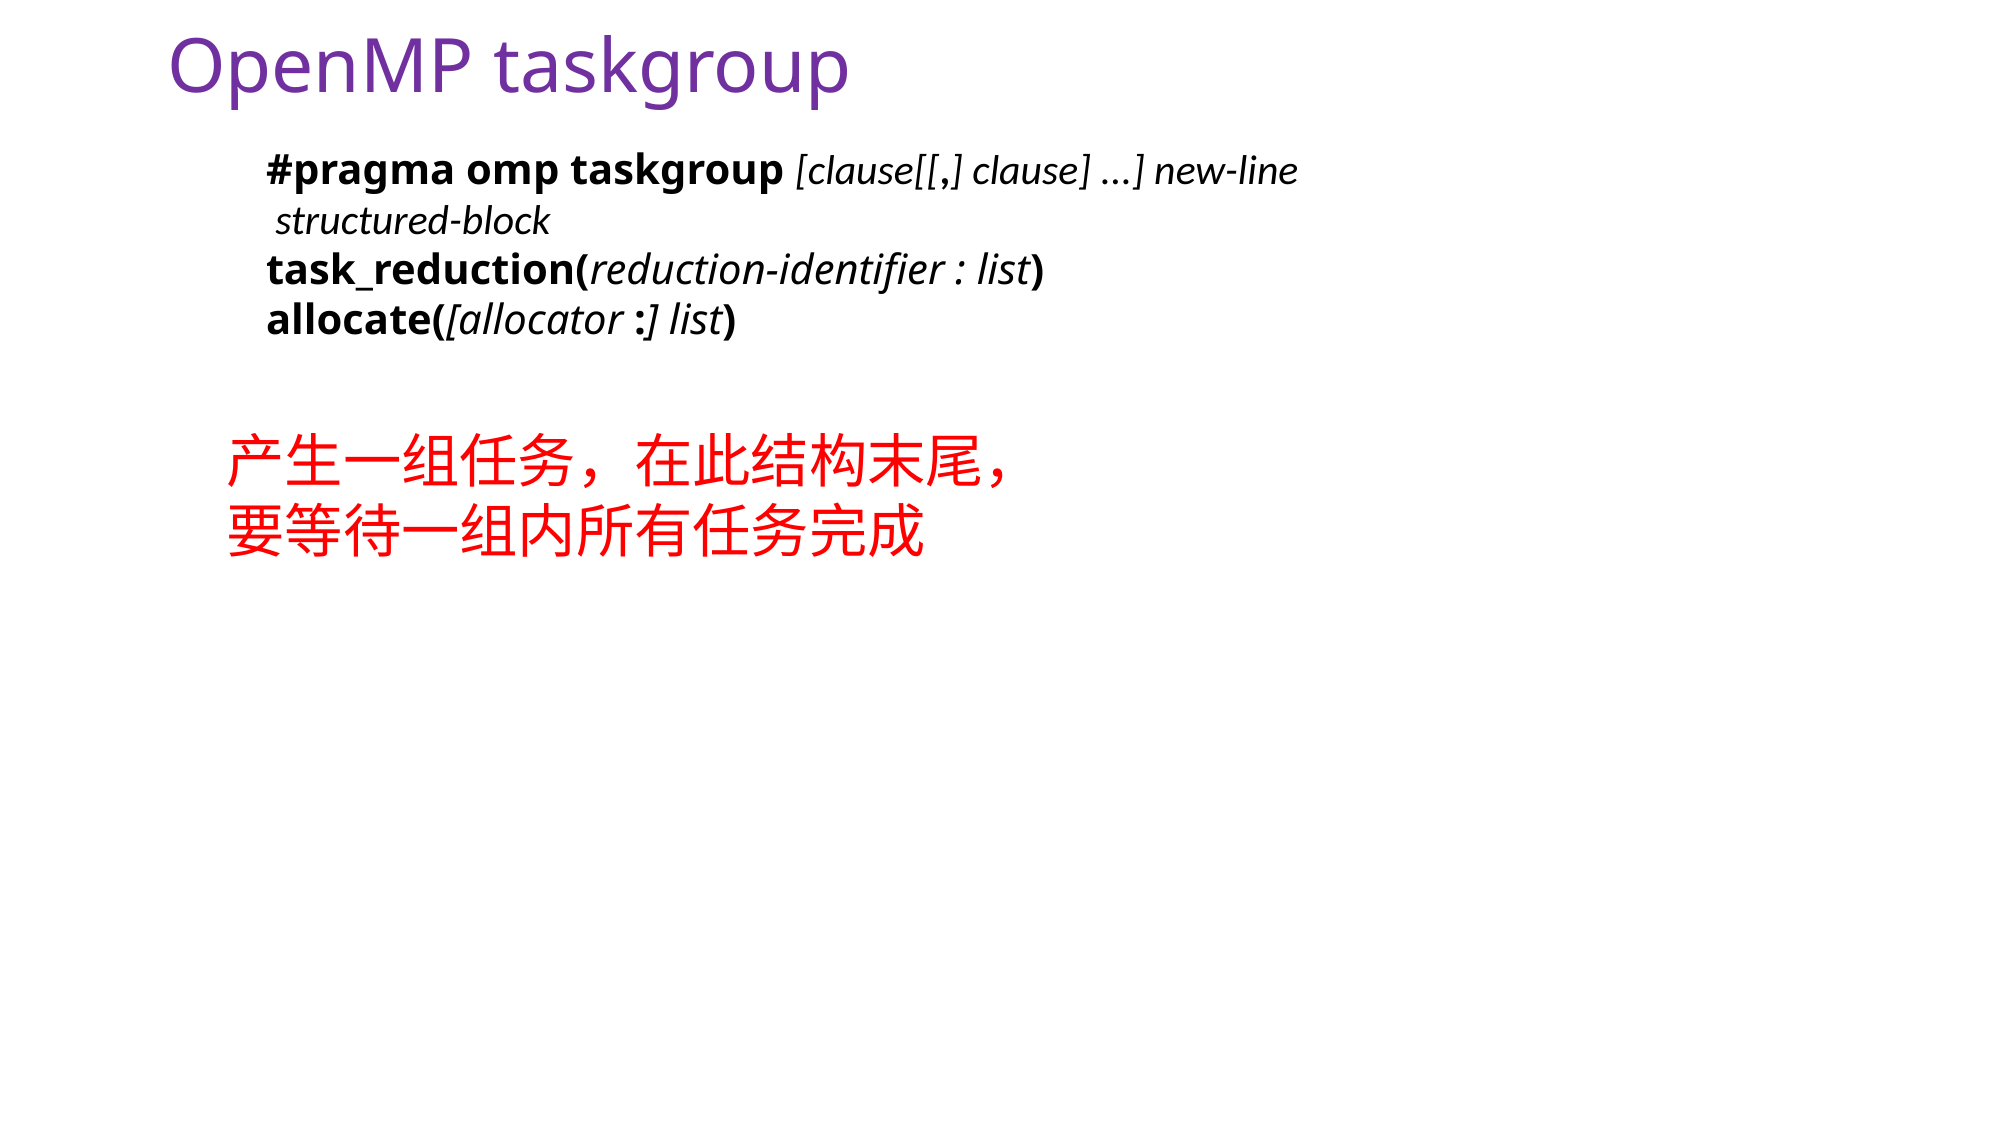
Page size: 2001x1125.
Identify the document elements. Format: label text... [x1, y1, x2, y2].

text_box #pragma omp taskgroup [clause[[,] clause] ...] new-line structured-block task_reduction(reduction-identifier : list) allocate([allocator :] list) [251, 170, 1559, 351]
text_box 产生一组任务，在此结构末尾， 要等待一组内所有任务完成 [211, 416, 2000, 572]
title OpenMP taskgroup [152, 0, 1773, 170]
